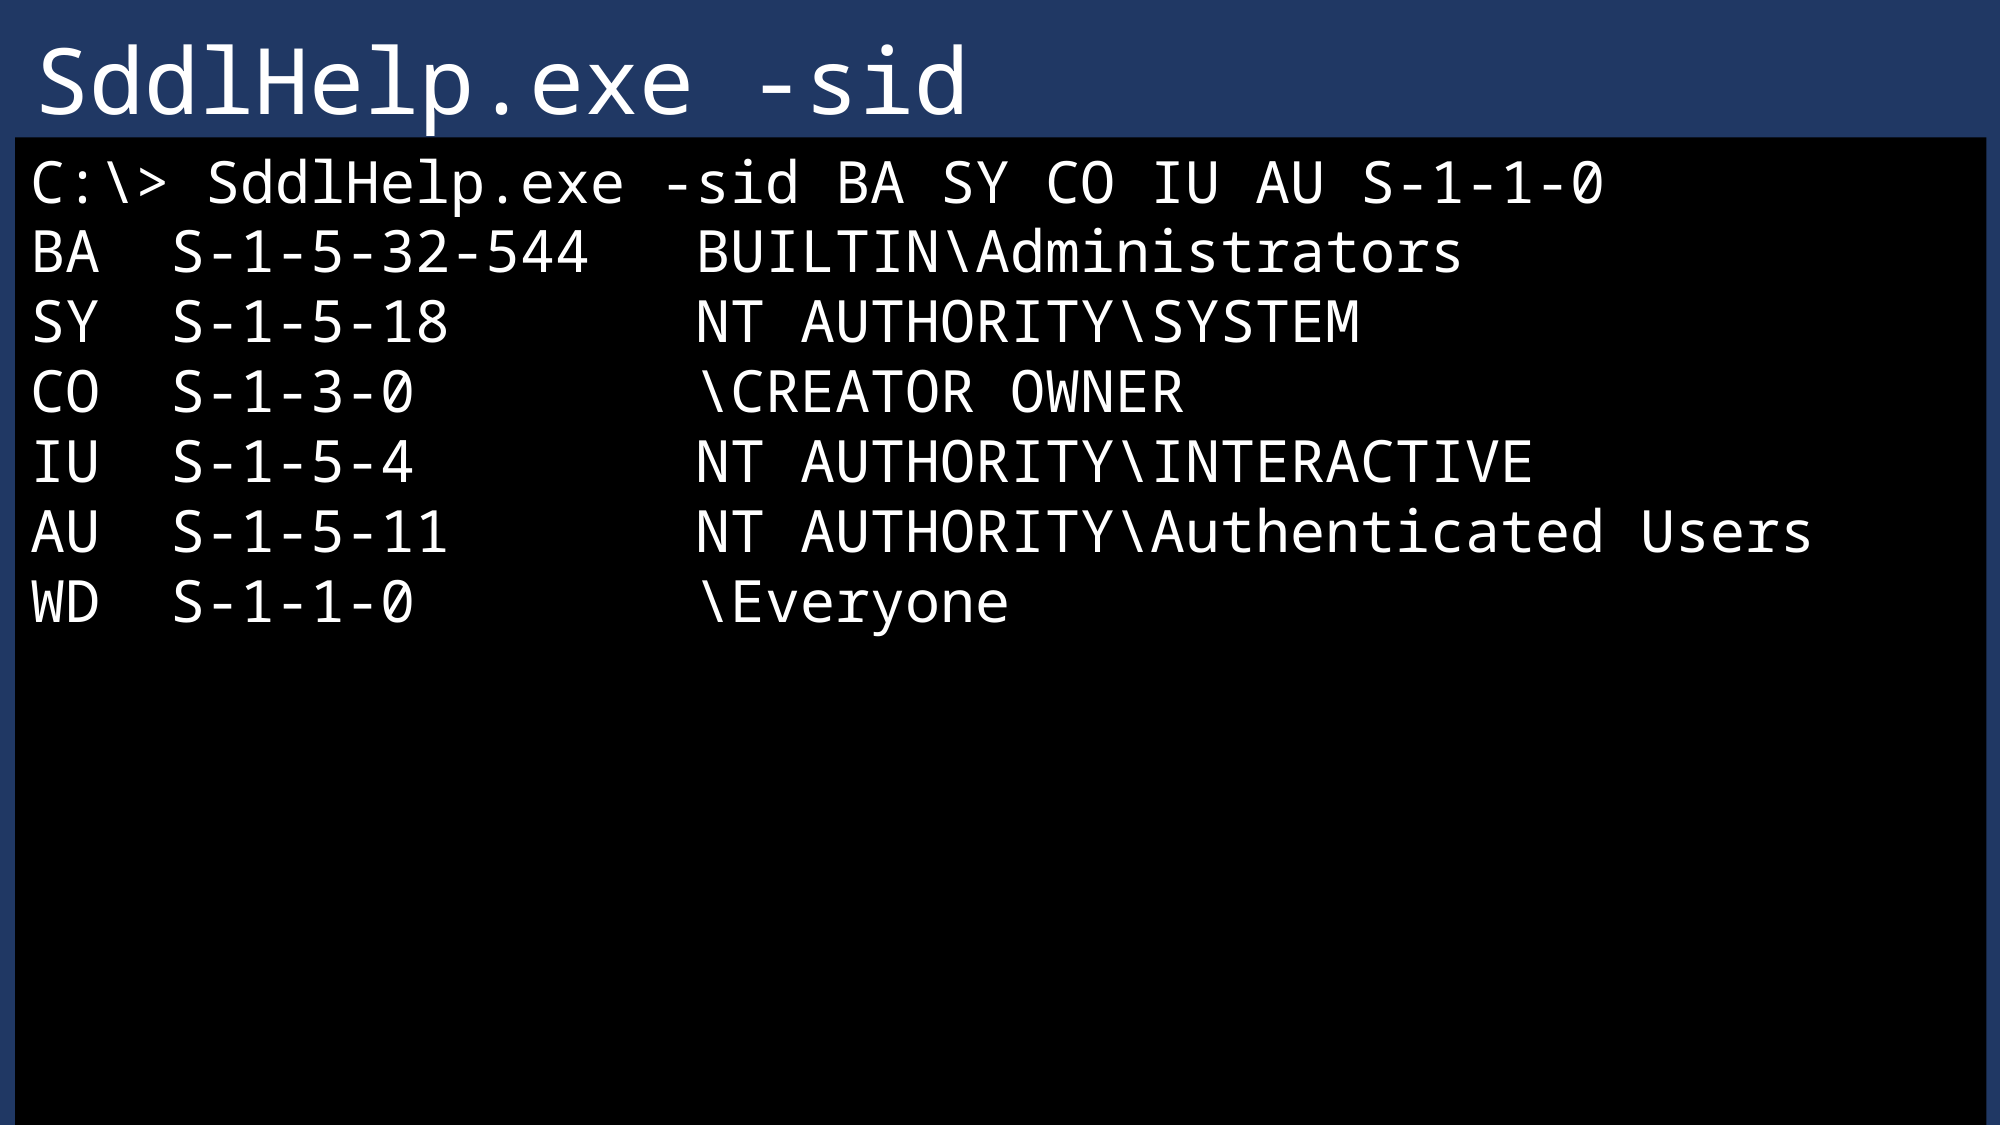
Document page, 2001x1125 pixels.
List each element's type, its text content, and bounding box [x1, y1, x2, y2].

title SddlHelp.exe -sid [19, 0, 1745, 137]
text_box C:\> SddlHelp.exe -sid BA SY CO IU AU S-1-1-0 BA S-1-5-32-544 BUILTIN\Administrators SY S-1-5-18 NT AUTHORITY\SYSTEM CO S-1-3-0 \CREATOR OWNER IU S-1-5-4 NT AUTHORITY\INTERACTIVE AU S-1-5-11 NT AUTHORITY\Authenticated Users WD S-1-1-0 \Everyone [15, 137, 1987, 1125]
